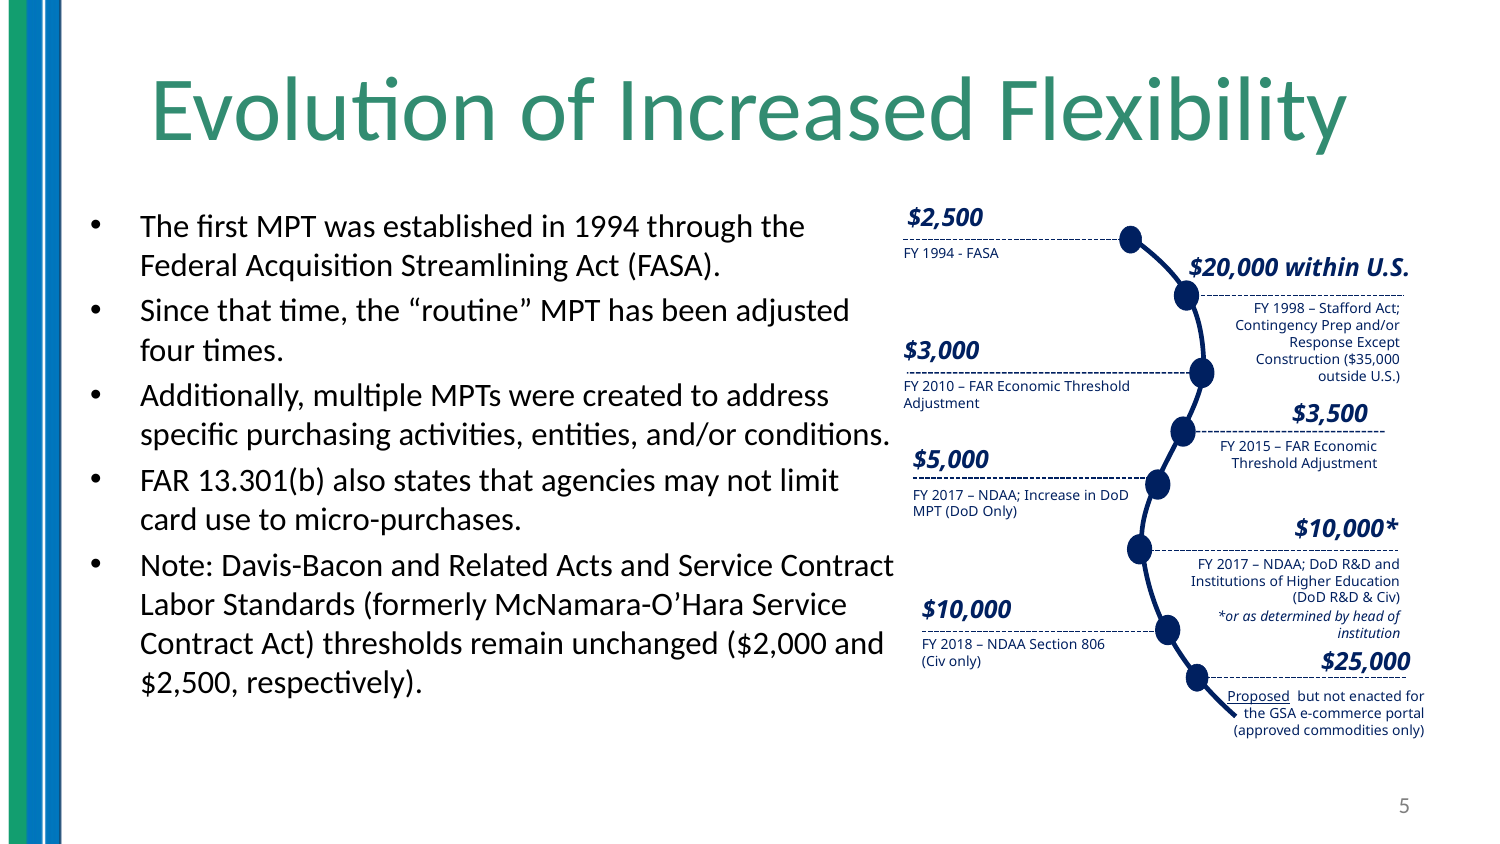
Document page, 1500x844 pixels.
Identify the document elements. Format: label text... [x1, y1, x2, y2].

picture [29, 0, 1500, 844]
title Evolution of Increased Flexibility [75, 33, 1425, 175]
list The first MPT was established in 1994 through the Federal Acquisition Streamlining Act (FASA). Since that time, the “routine” MPT has been adjusted four times. Additionally, multiple MPTs were created to address specific purchasing activities, entities, and/or conditions. FAR 13.301(b) also states that agencies may not limit card use to micro-purchases. Note: Davis-Bacon and Related Acts and Service Contract Labor Standards (formerly McNamara-O’Hara Service Contract Act) thresholds remain unchanged ($2,000 and $2,500, respectively). [75, 196, 918, 731]
picture [0, 0, 26, 844]
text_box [903, 201, 1426, 740]
